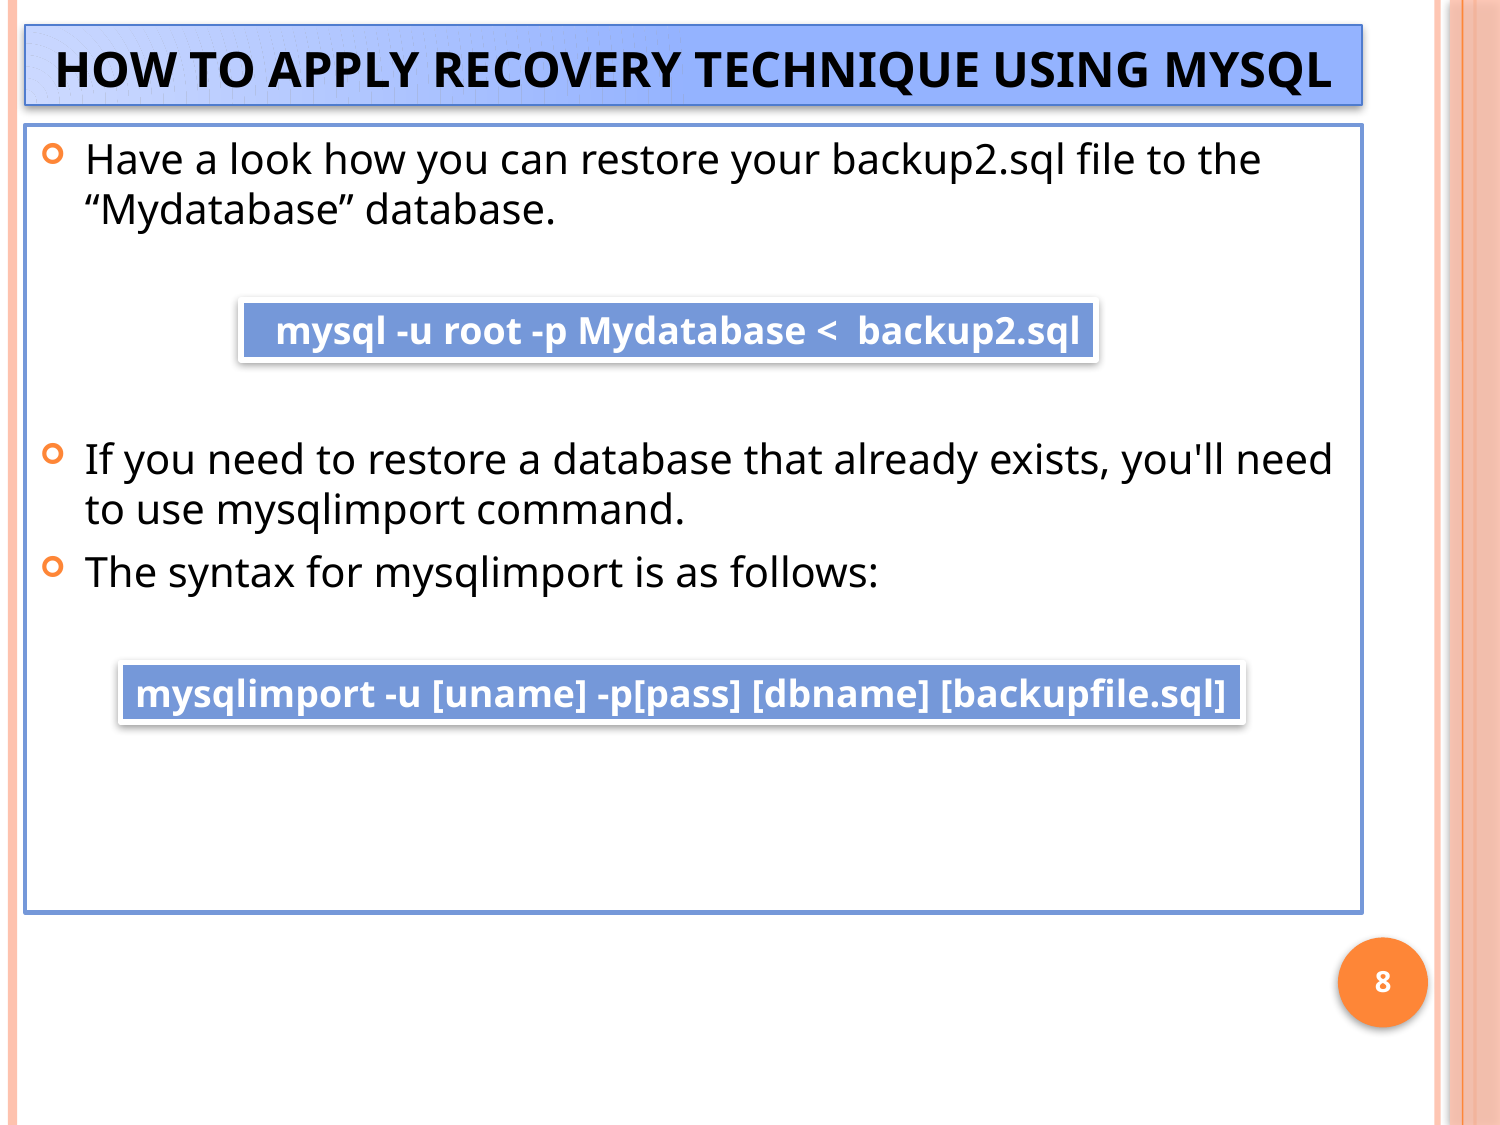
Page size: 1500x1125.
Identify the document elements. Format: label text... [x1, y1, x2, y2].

text_box mysql -u root -p Mydatabase < backup2.sql [238, 297, 1099, 363]
slide_number 8 [1333, 940, 1434, 1027]
text_box mysqlimport -u [uname] -p[pass] [dbname] [backupfile.sql] [118, 660, 1246, 725]
title How to apply recovery technique using MySql [24, 24, 1363, 106]
list Have a look how you can restore your backup2.sql file to the “Mydatabase” database. If you need to restore a database that already exists, you'll need to use mysqlimport command. The syntax for mysqlimport is as follows: [23, 123, 1364, 915]
